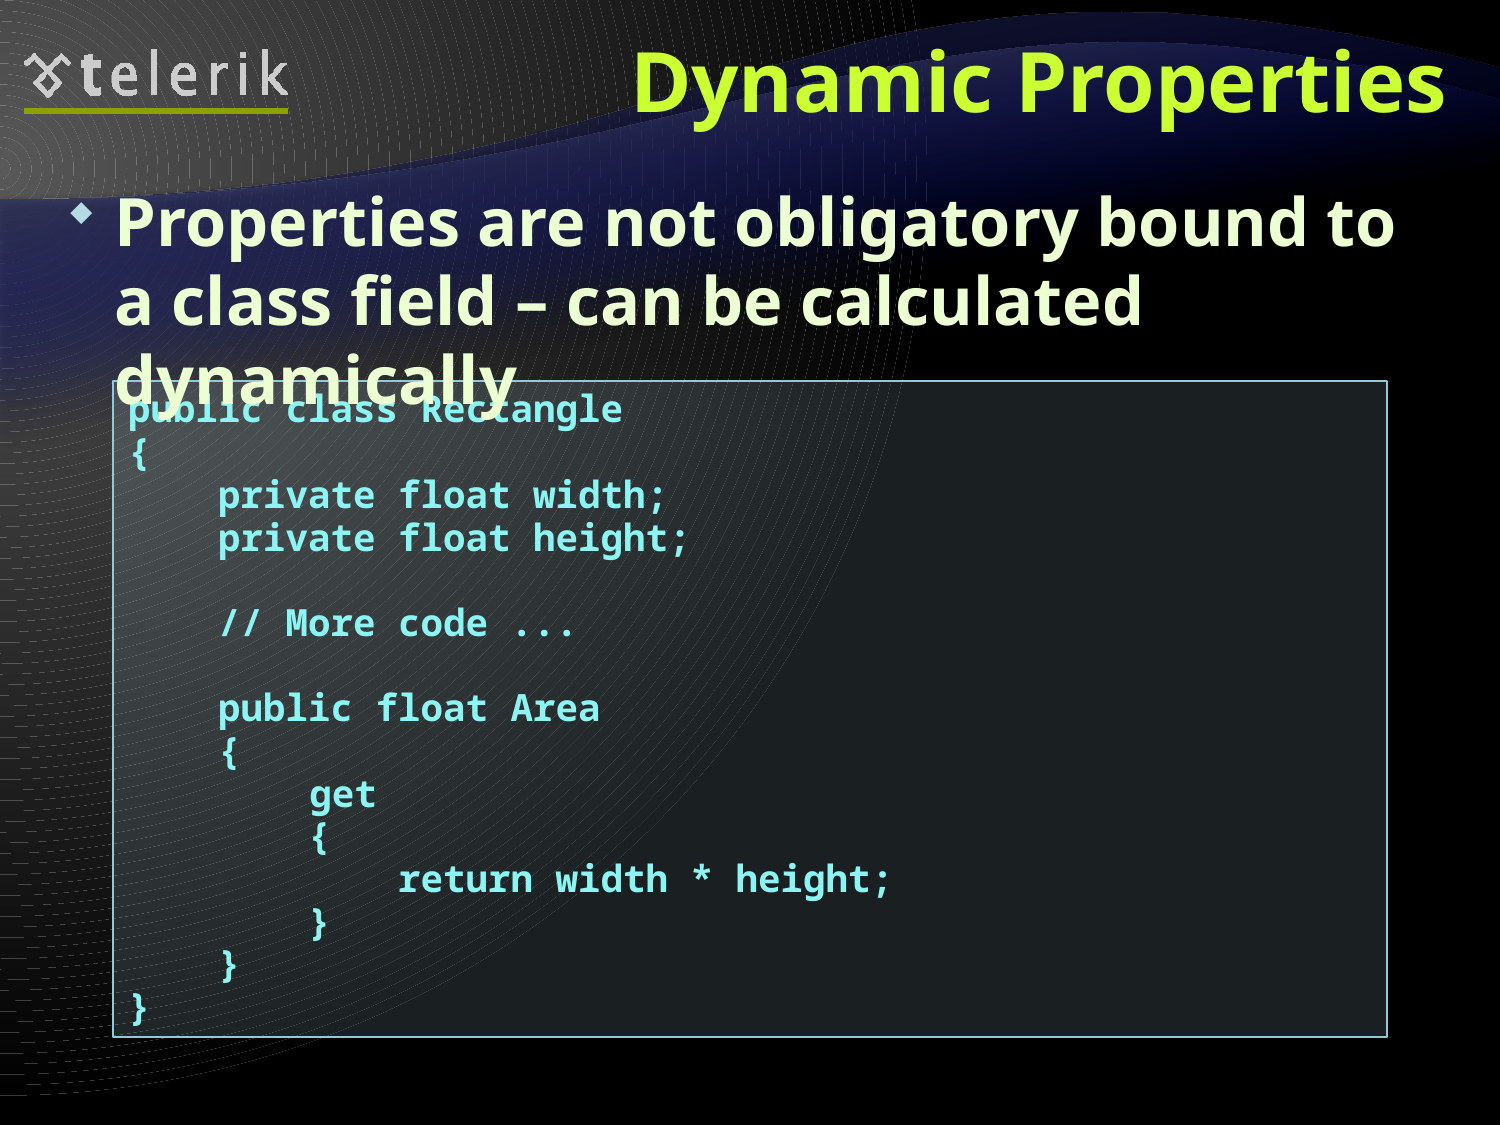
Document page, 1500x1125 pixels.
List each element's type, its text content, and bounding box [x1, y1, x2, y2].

list Properties are not obligatory bound to a class field – can be calculated dynamically [53, 172, 1447, 350]
picture [24, 49, 288, 114]
text_box public class Rectangle { private float width; private float height; // More code ... public float Area { get { return width * height; } } } [113, 381, 1388, 1037]
title Dynamic Properties [300, 12, 1463, 163]
